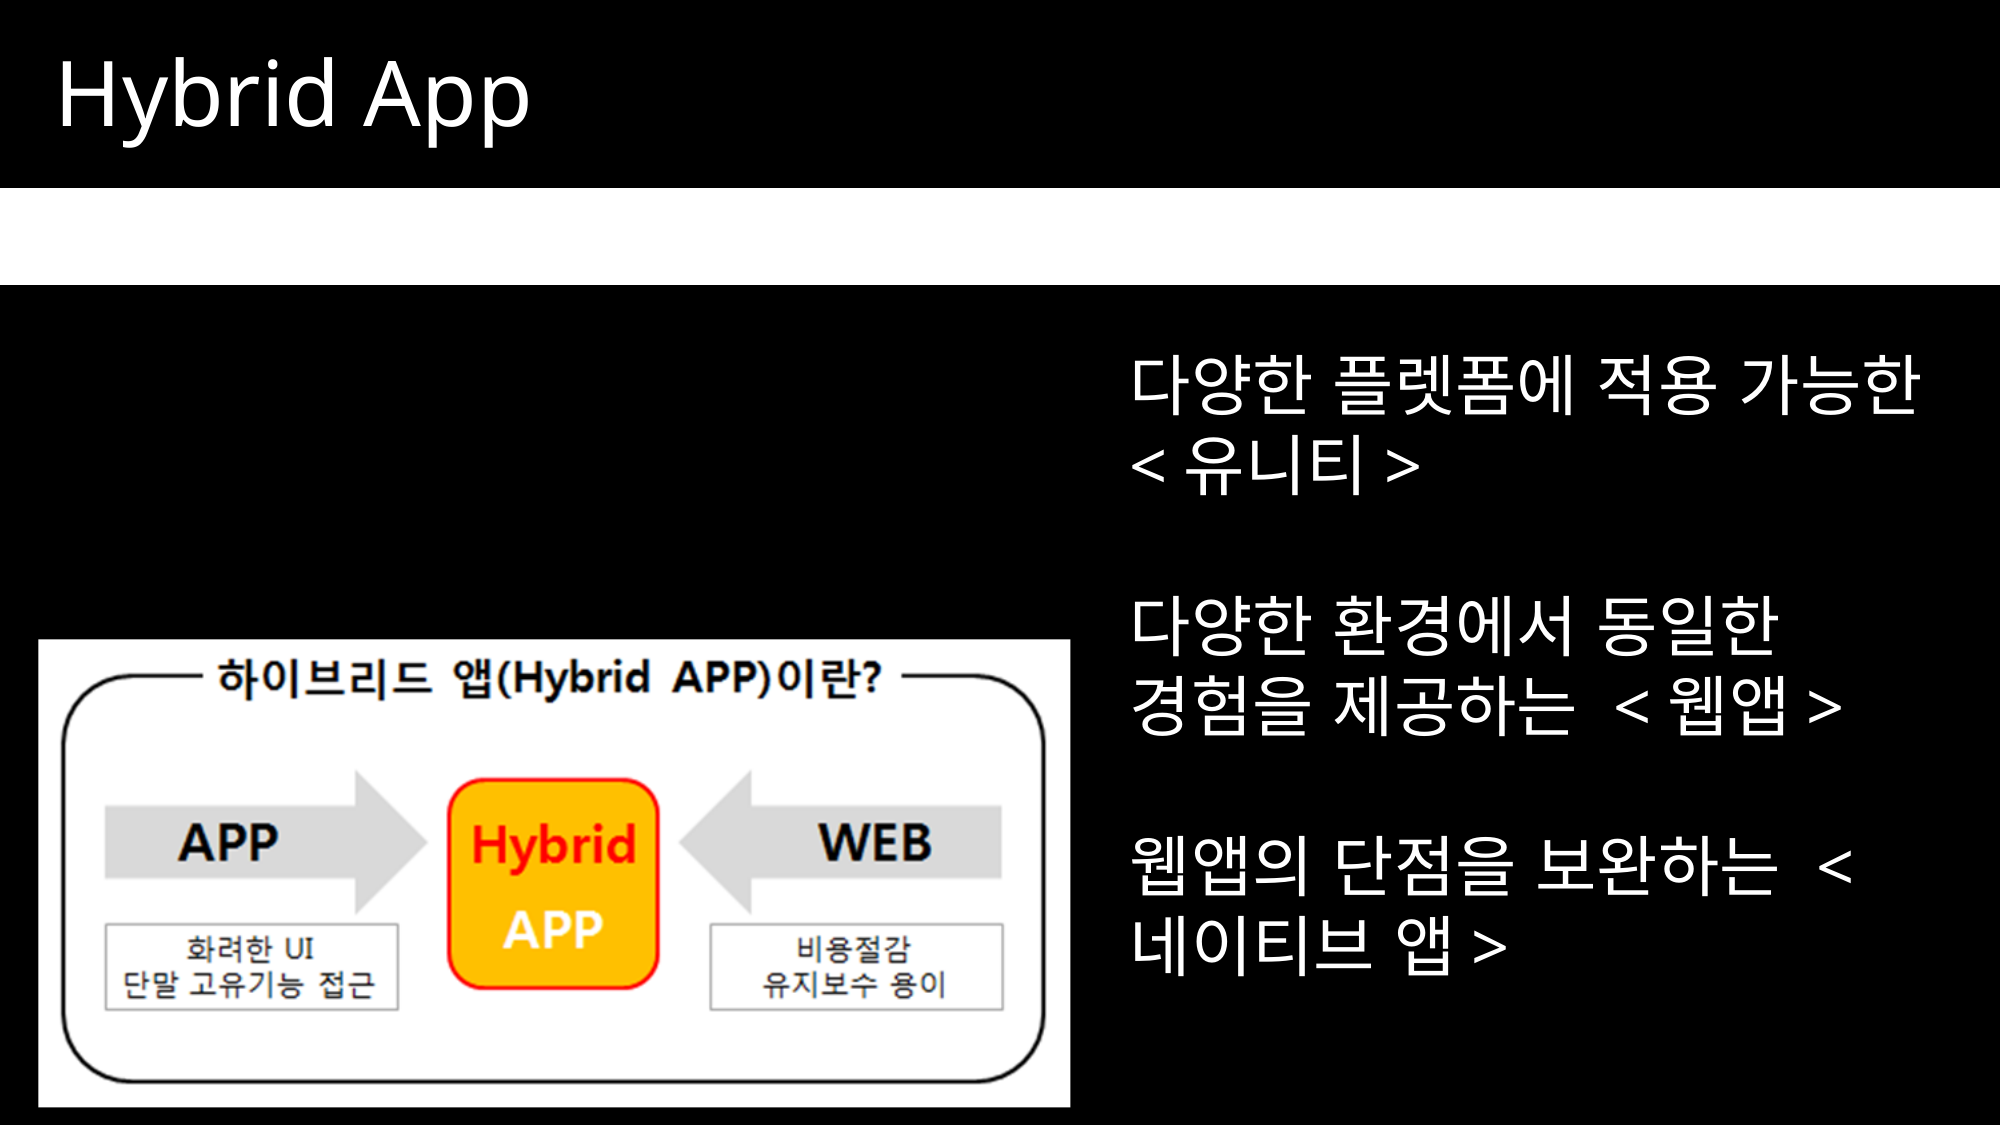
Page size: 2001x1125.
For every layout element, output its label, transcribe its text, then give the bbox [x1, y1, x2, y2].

list 다양한 플렛폼에 적용 가능한 <유니티> 다양한 환경에서 동일한 경험을 제공하는 <웹앱> 웹앱의 단점을 보완하는 <네이티브 앱> [1114, 336, 1967, 1096]
picture [37, 638, 1072, 1109]
text_box [0, 188, 2000, 285]
title Hybrid App [39, 21, 551, 152]
